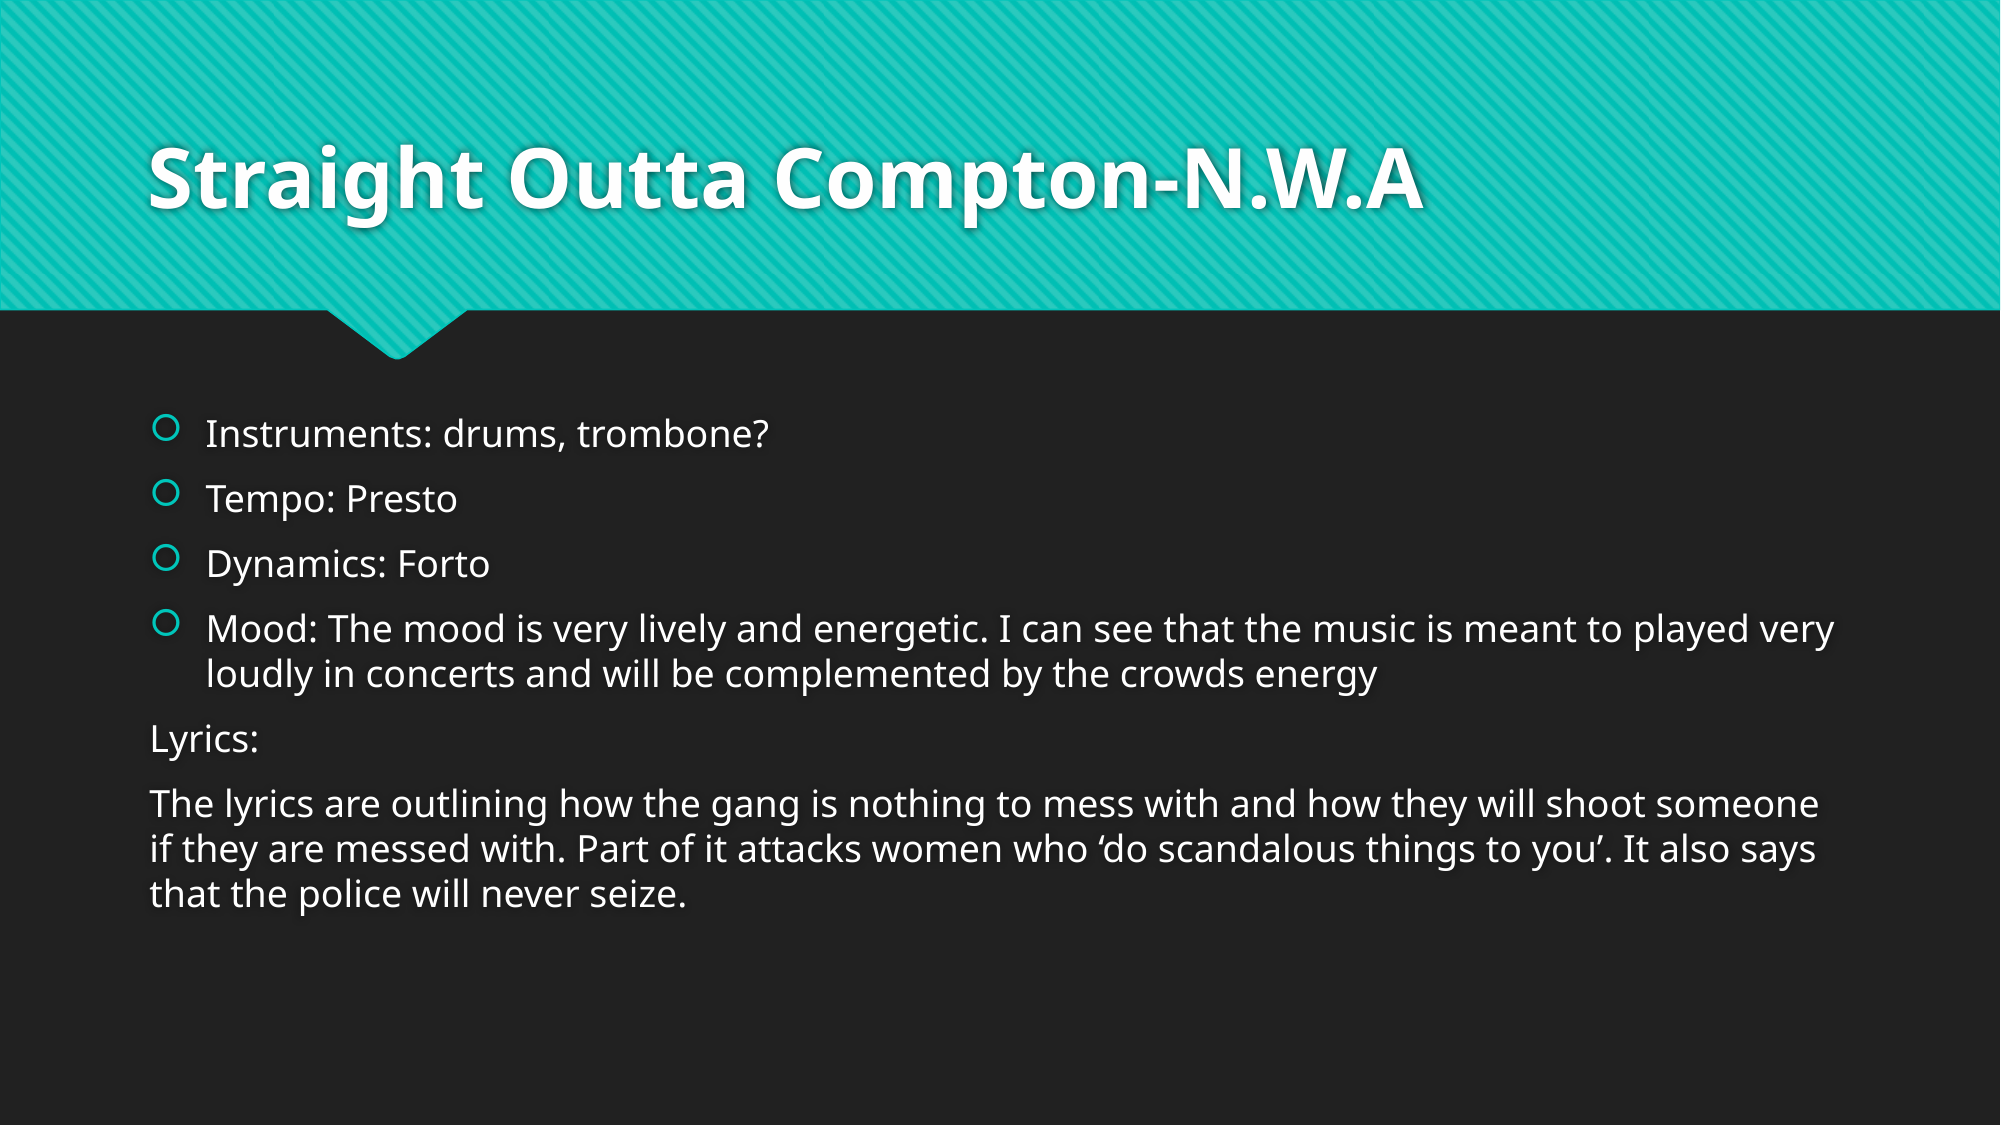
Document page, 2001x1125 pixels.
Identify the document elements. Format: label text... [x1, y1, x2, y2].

title Straight Outta Compton-N.W.A [132, 73, 1868, 233]
list Instruments: drums, trombone? Tempo: Presto Dynamics: Forto Mood: The mood is very lively and energetic. I can see that the music is meant to played very loudly in concerts and will be complemented by the crowds energy Lyrics: The lyrics are outlining how the gang is nothing to mess with and how they will shoot someone if they are messed with. Part of it attacks women who ‘do scandalous things to you’. It also says that the police will never seize. [134, 364, 1866, 962]
